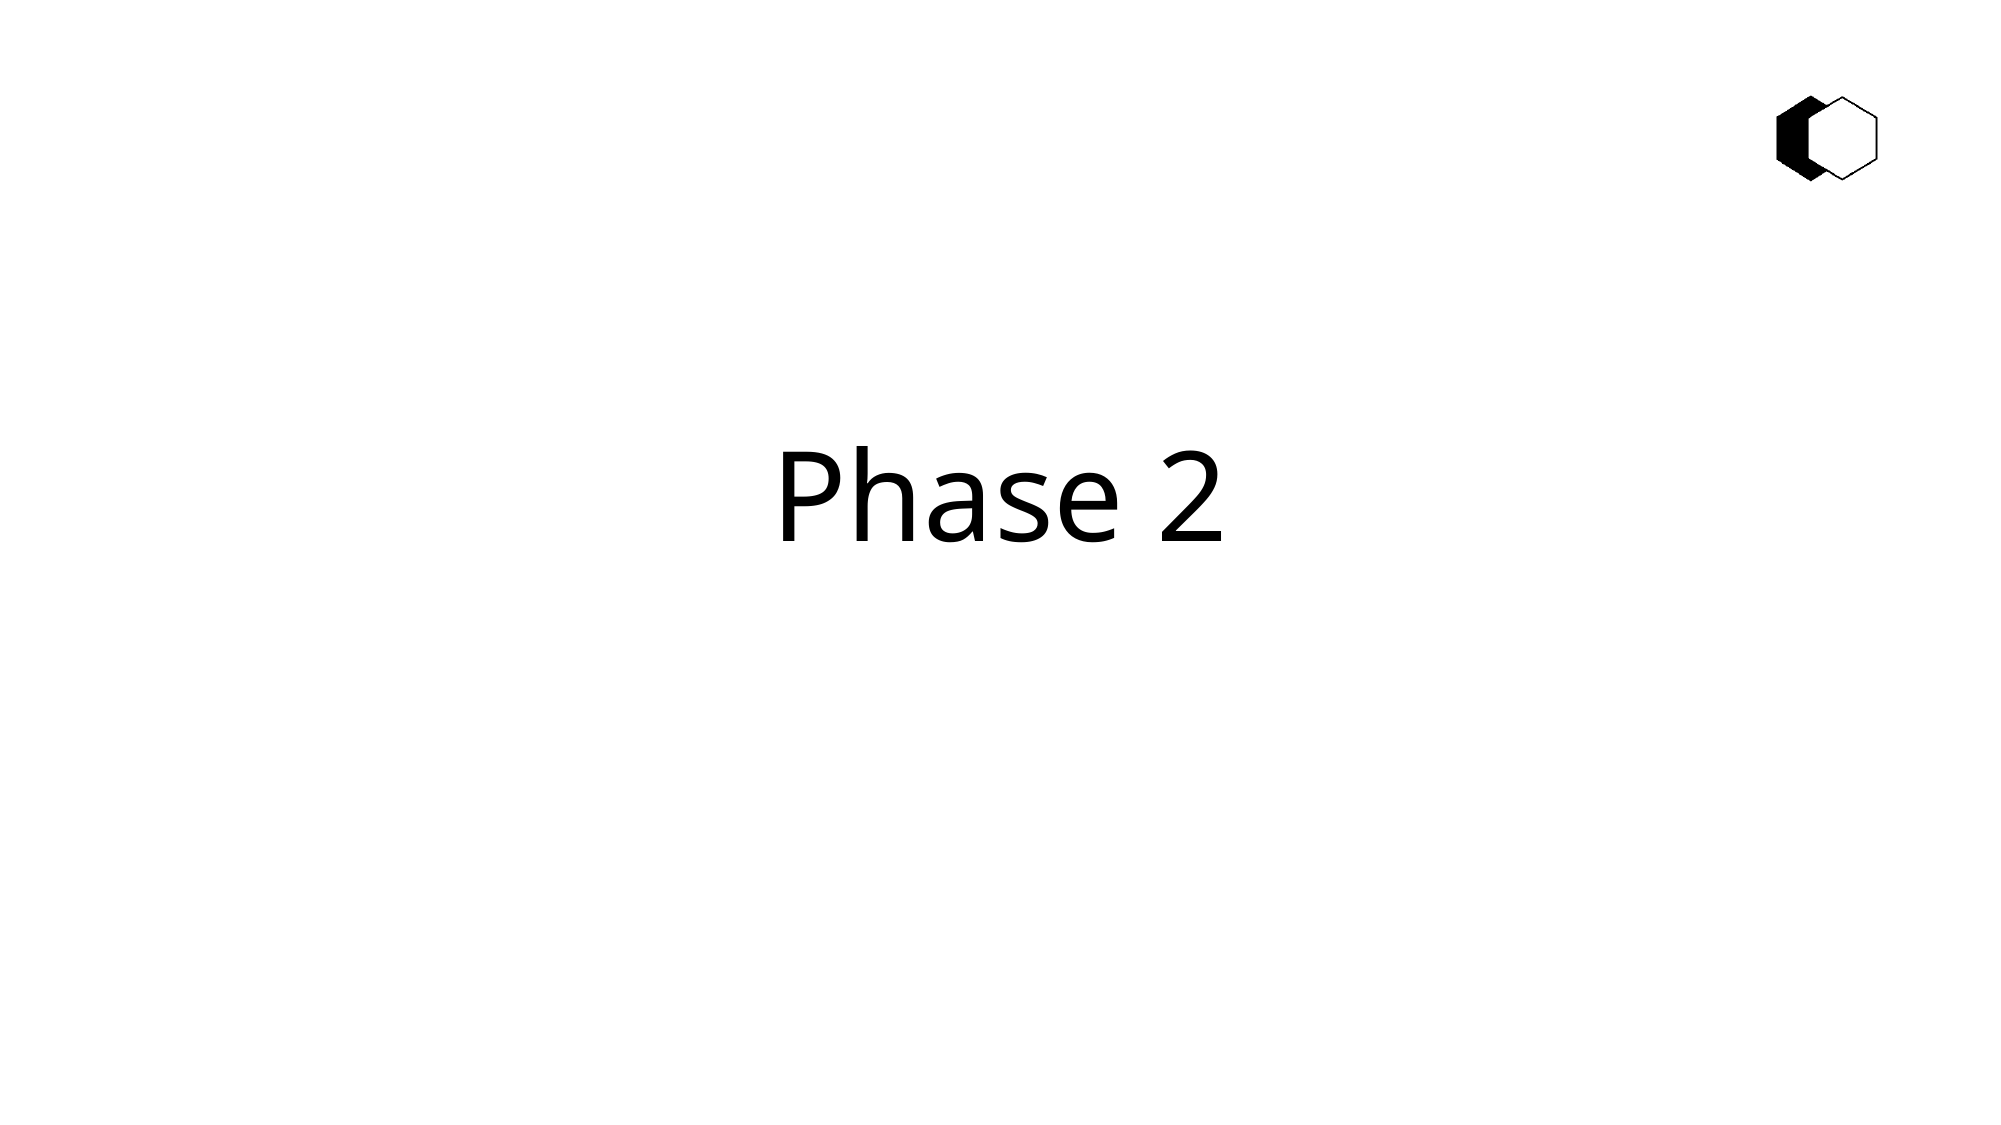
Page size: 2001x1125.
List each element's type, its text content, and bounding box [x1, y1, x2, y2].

picture [1670, 59, 1976, 232]
title Phase 2 [249, 184, 1750, 576]
